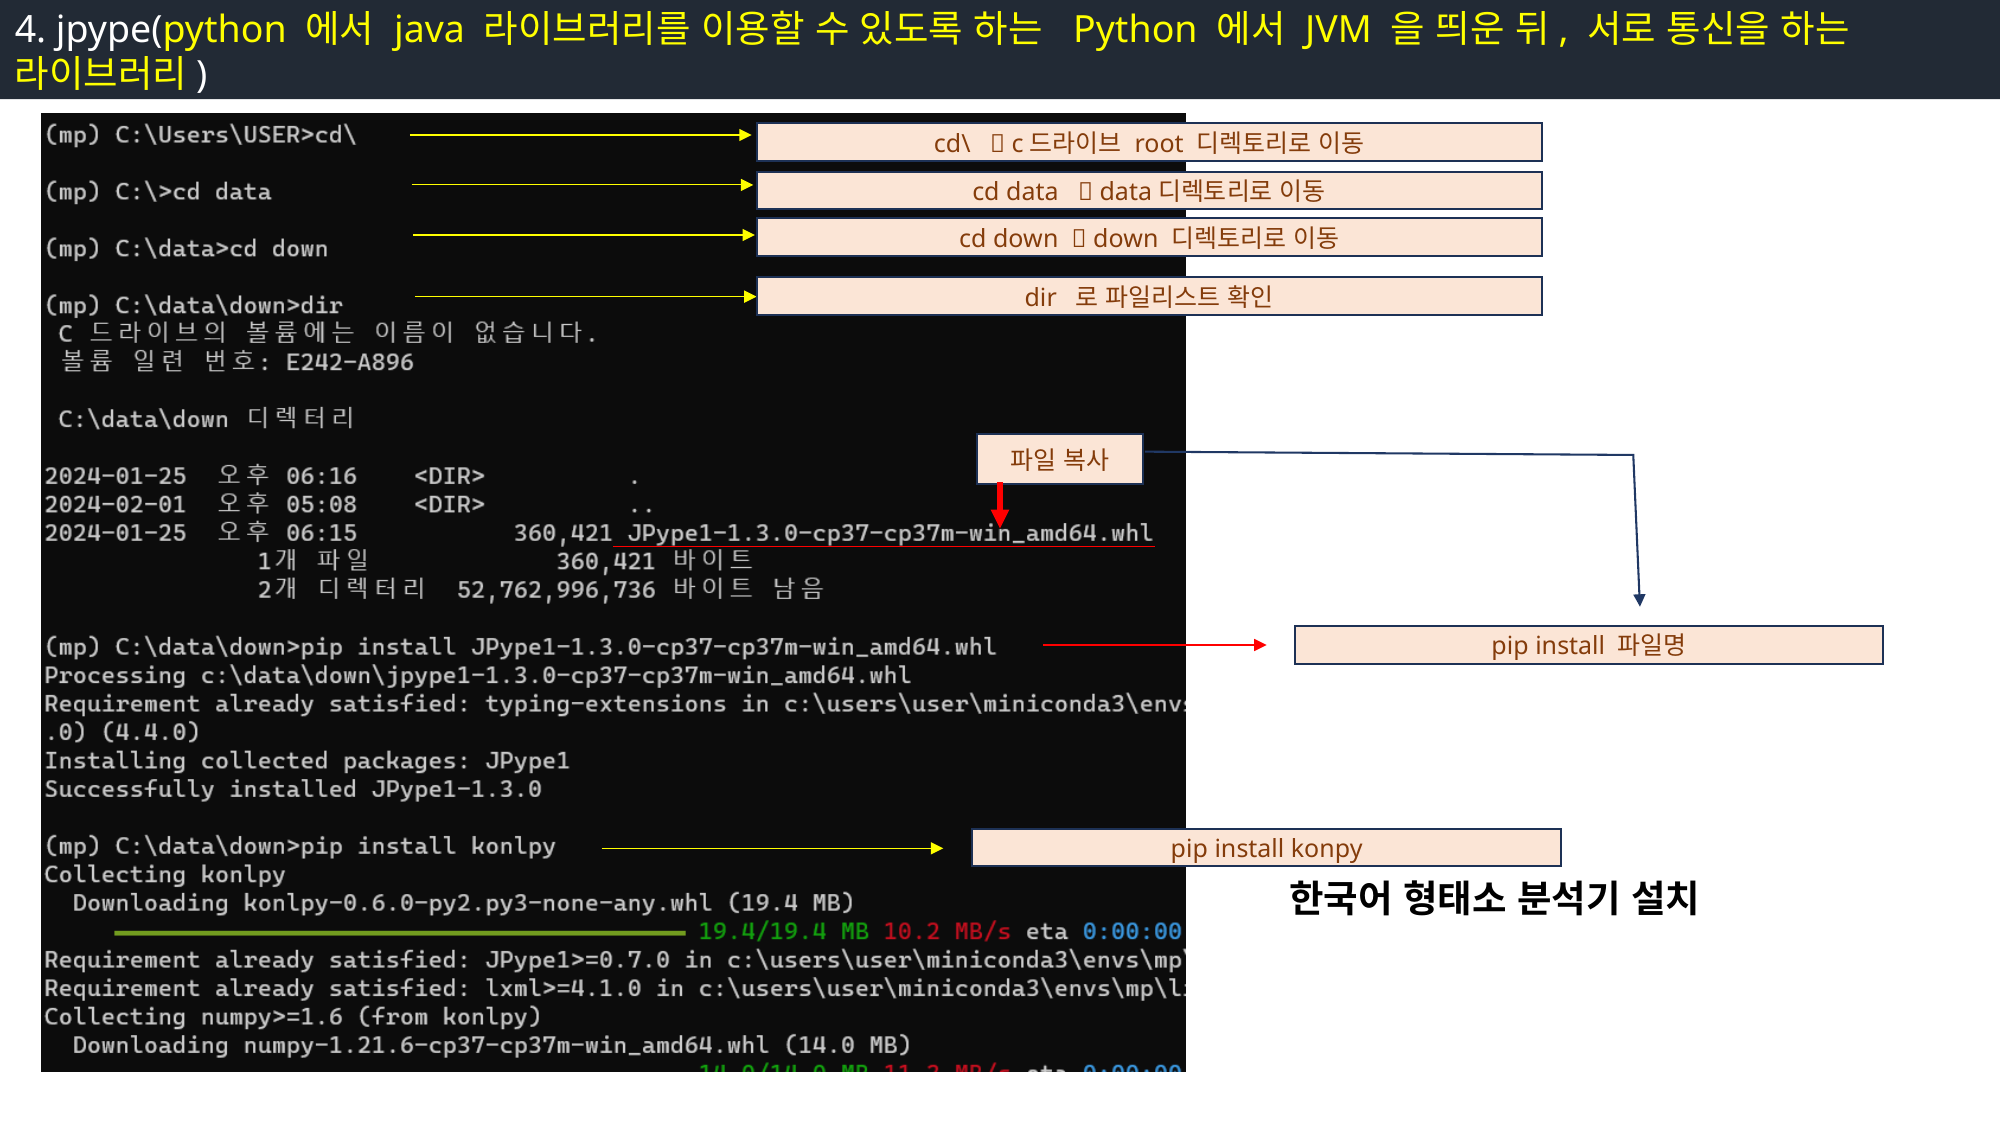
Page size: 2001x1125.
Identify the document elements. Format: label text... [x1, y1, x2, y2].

text_box pip install 파일명 [1294, 625, 1884, 665]
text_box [756, 123, 1542, 315]
text_box pip install konpy [1186, 828, 1562, 867]
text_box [976, 434, 1143, 529]
text_box 한국어 형태소 분석기 설치 [1274, 867, 1716, 927]
picture [41, 113, 1186, 1072]
text_box 4. jpype(python 에서 java 라이브러리를 이용할 수 있도록 하는 Python 에서 JVM 을 띄운 뒤, 서로 통신을 하는 라이브러리) [0, 0, 2000, 100]
text_box [1186, 450, 1646, 607]
